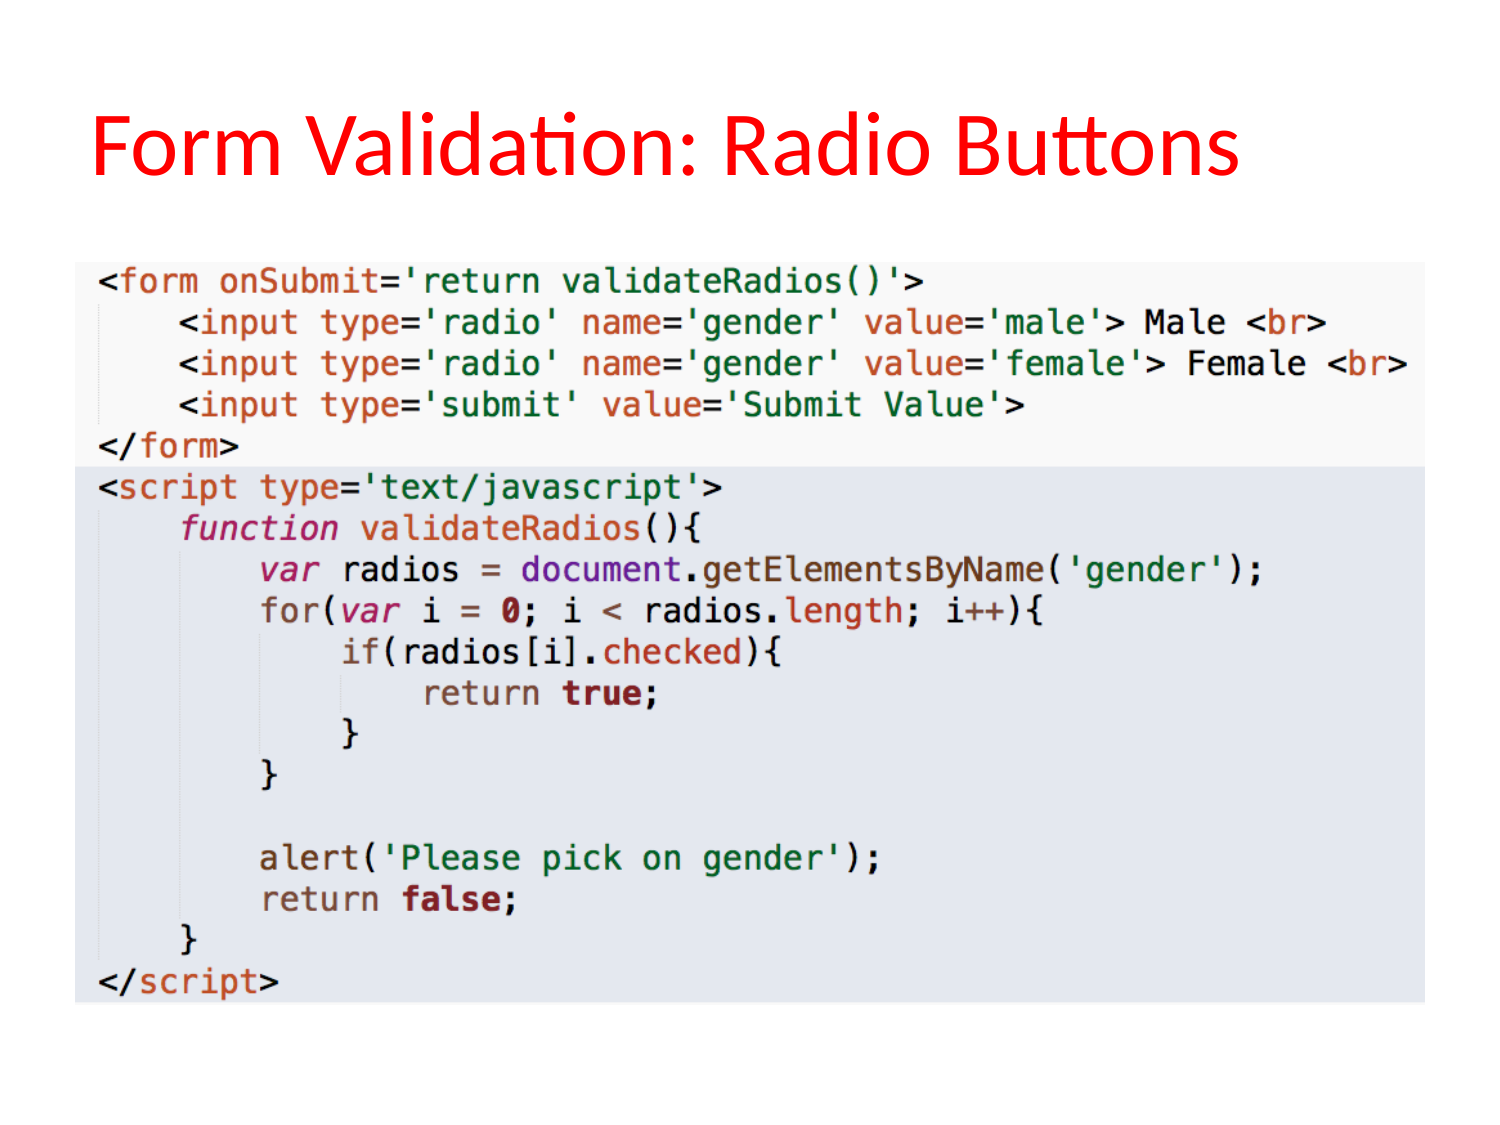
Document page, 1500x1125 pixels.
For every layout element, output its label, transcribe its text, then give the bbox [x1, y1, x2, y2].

title Form Validation: Radio Buttons [75, 45, 1425, 233]
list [74, 262, 1426, 1006]
